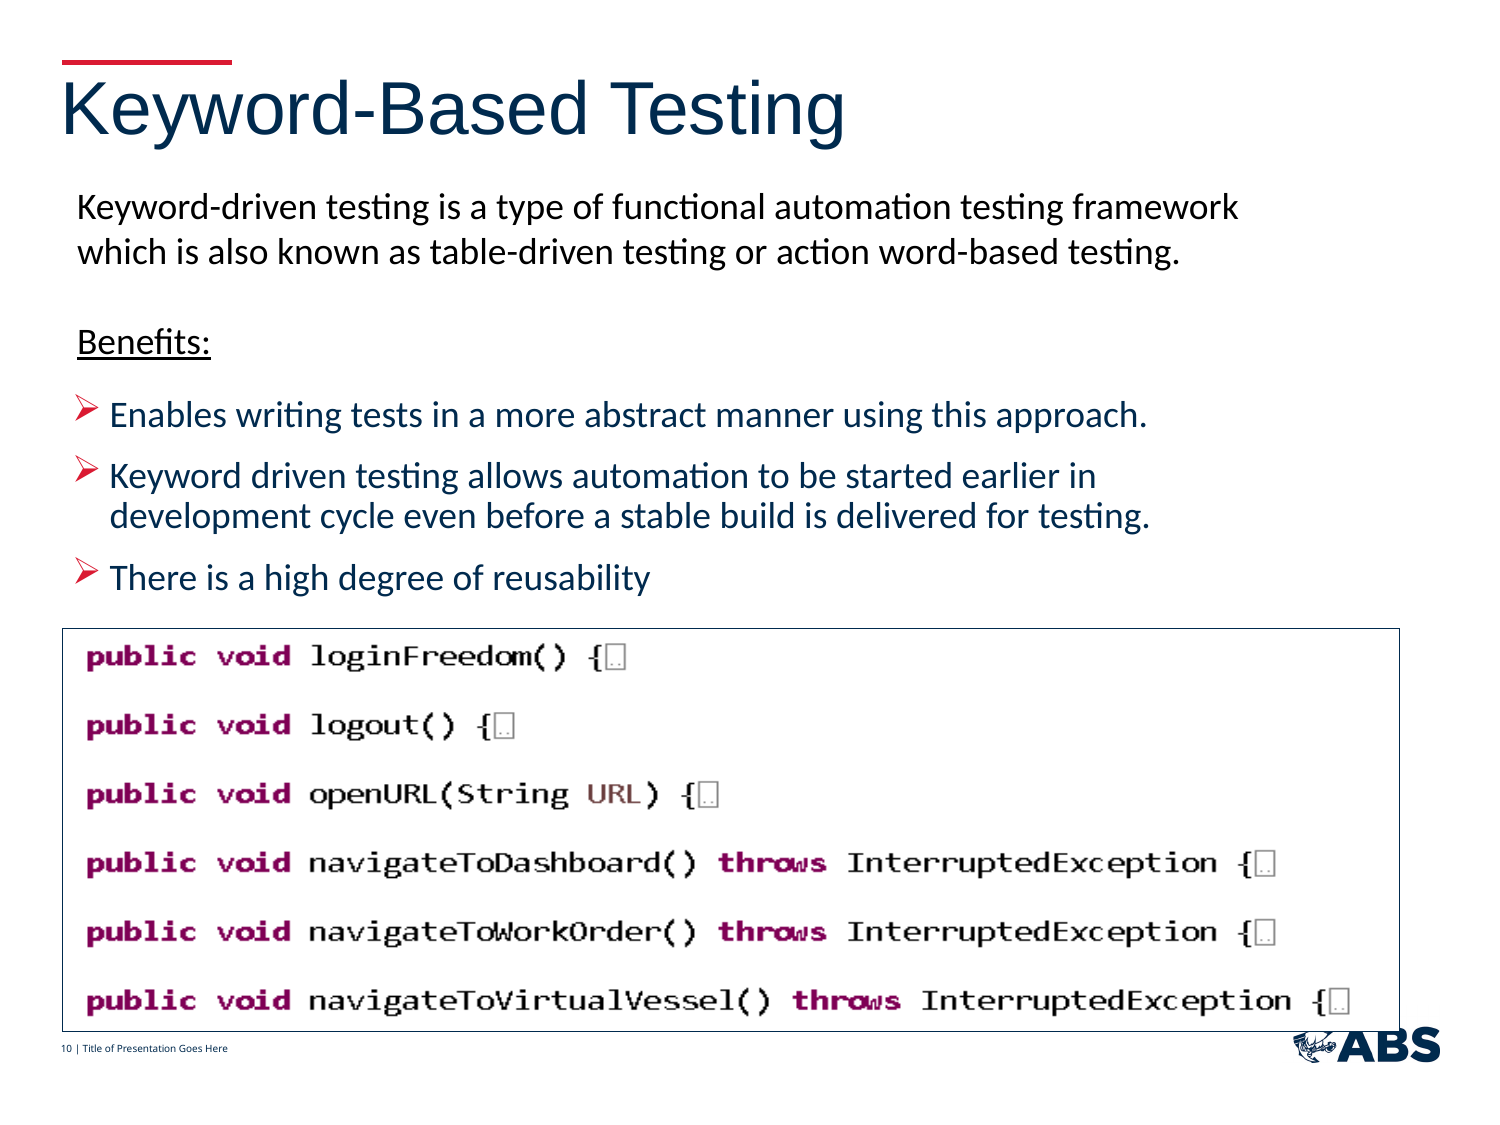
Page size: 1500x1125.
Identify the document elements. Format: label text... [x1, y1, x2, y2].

list Keyword-Based Testing [46, 62, 1440, 163]
text_box Keyword-driven testing is a type of functional automation testing framework which is also known as table-driven testing or action word-based testing. Benefits: [62, 174, 1350, 415]
picture [62, 628, 1440, 1063]
text_box Enables writing tests in a more abstract manner using this approach. Keyword driven testing allows automation to be started earlier in development cycle even before a stable build is delivered for testing. There is a high degree of reusability [57, 387, 1208, 606]
slide_number 10 | Title of Presentation Goes Here [46, 1035, 580, 1063]
